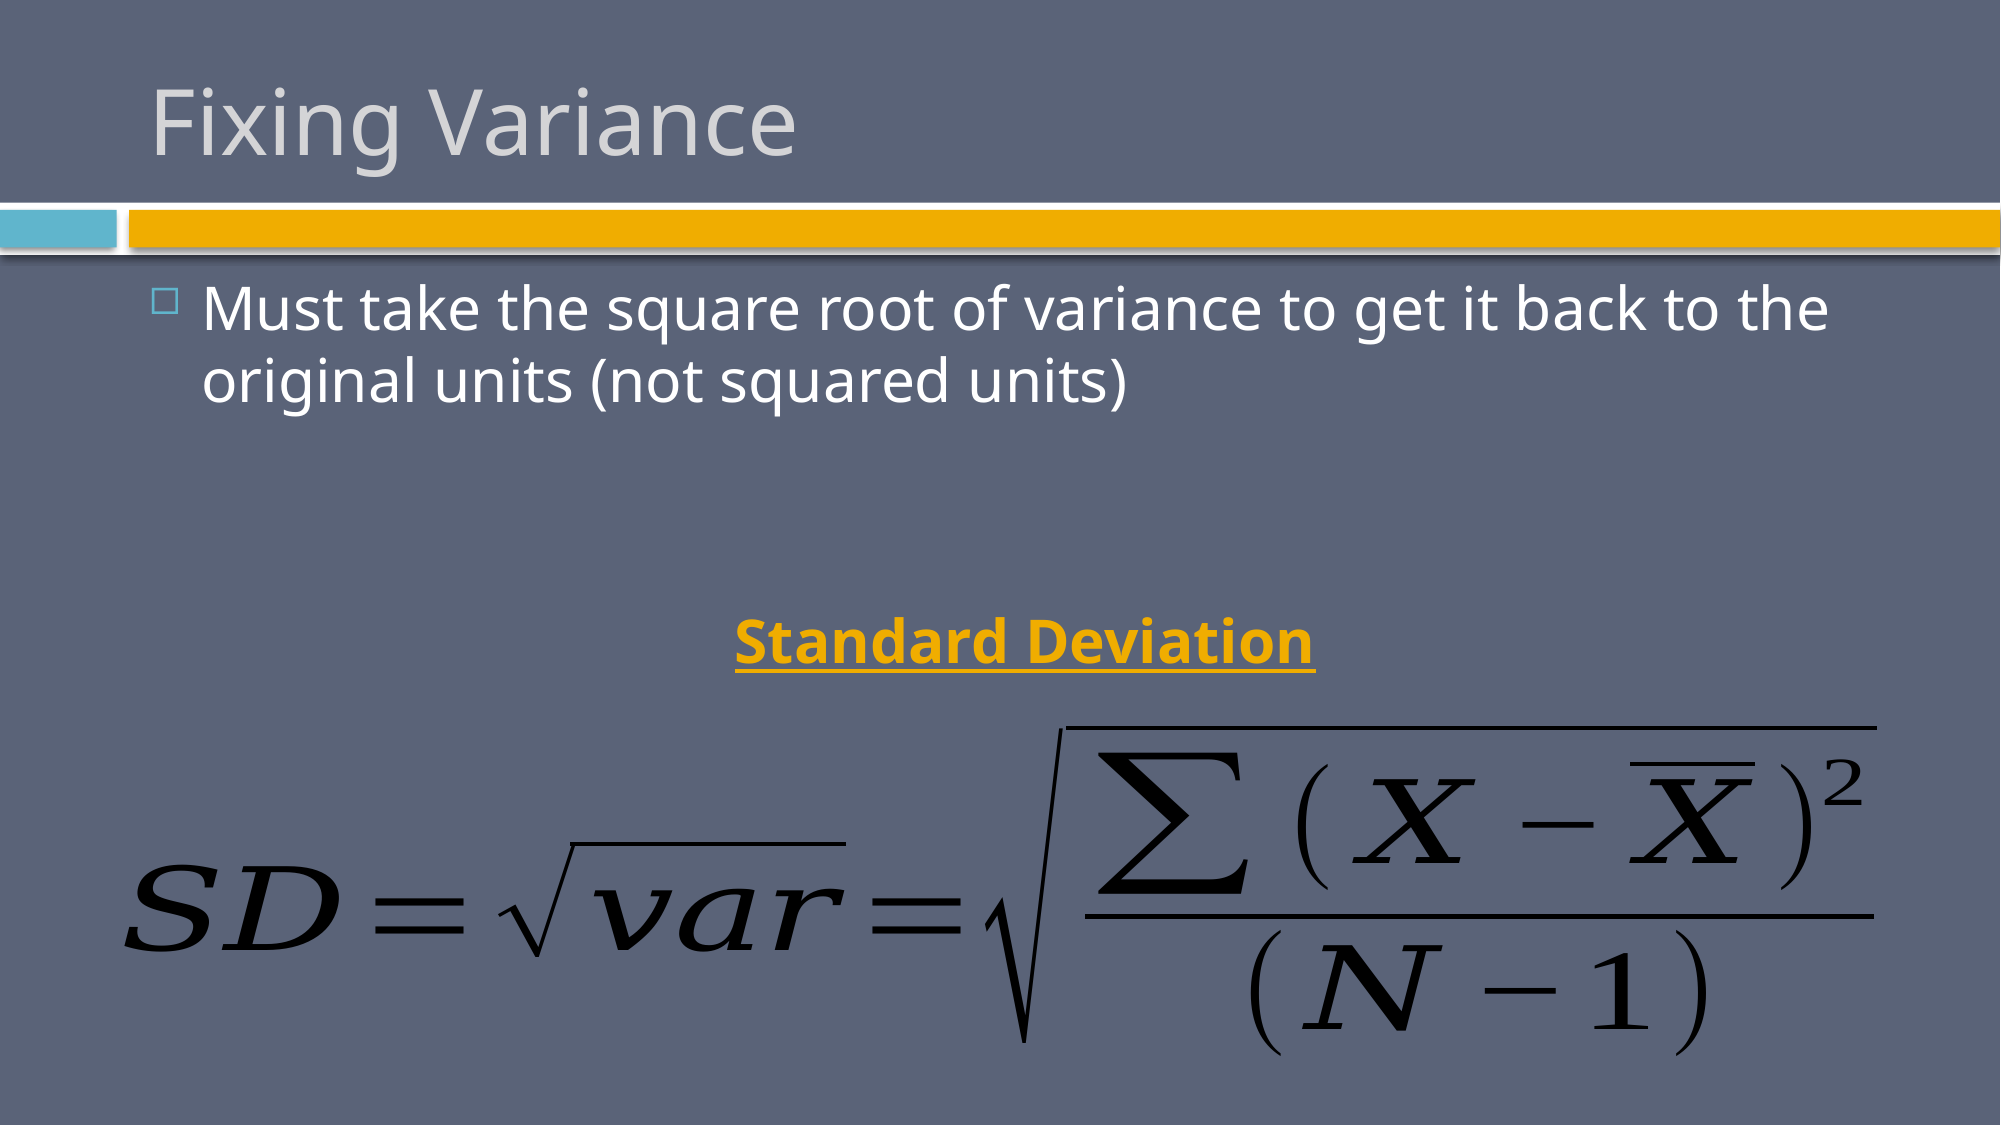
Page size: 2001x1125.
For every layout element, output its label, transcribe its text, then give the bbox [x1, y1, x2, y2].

list Must take the square root of variance to get it back to the original units (not squared units) Standard Deviation [133, 262, 1918, 1001]
title Fixing Variance [133, 37, 1918, 201]
